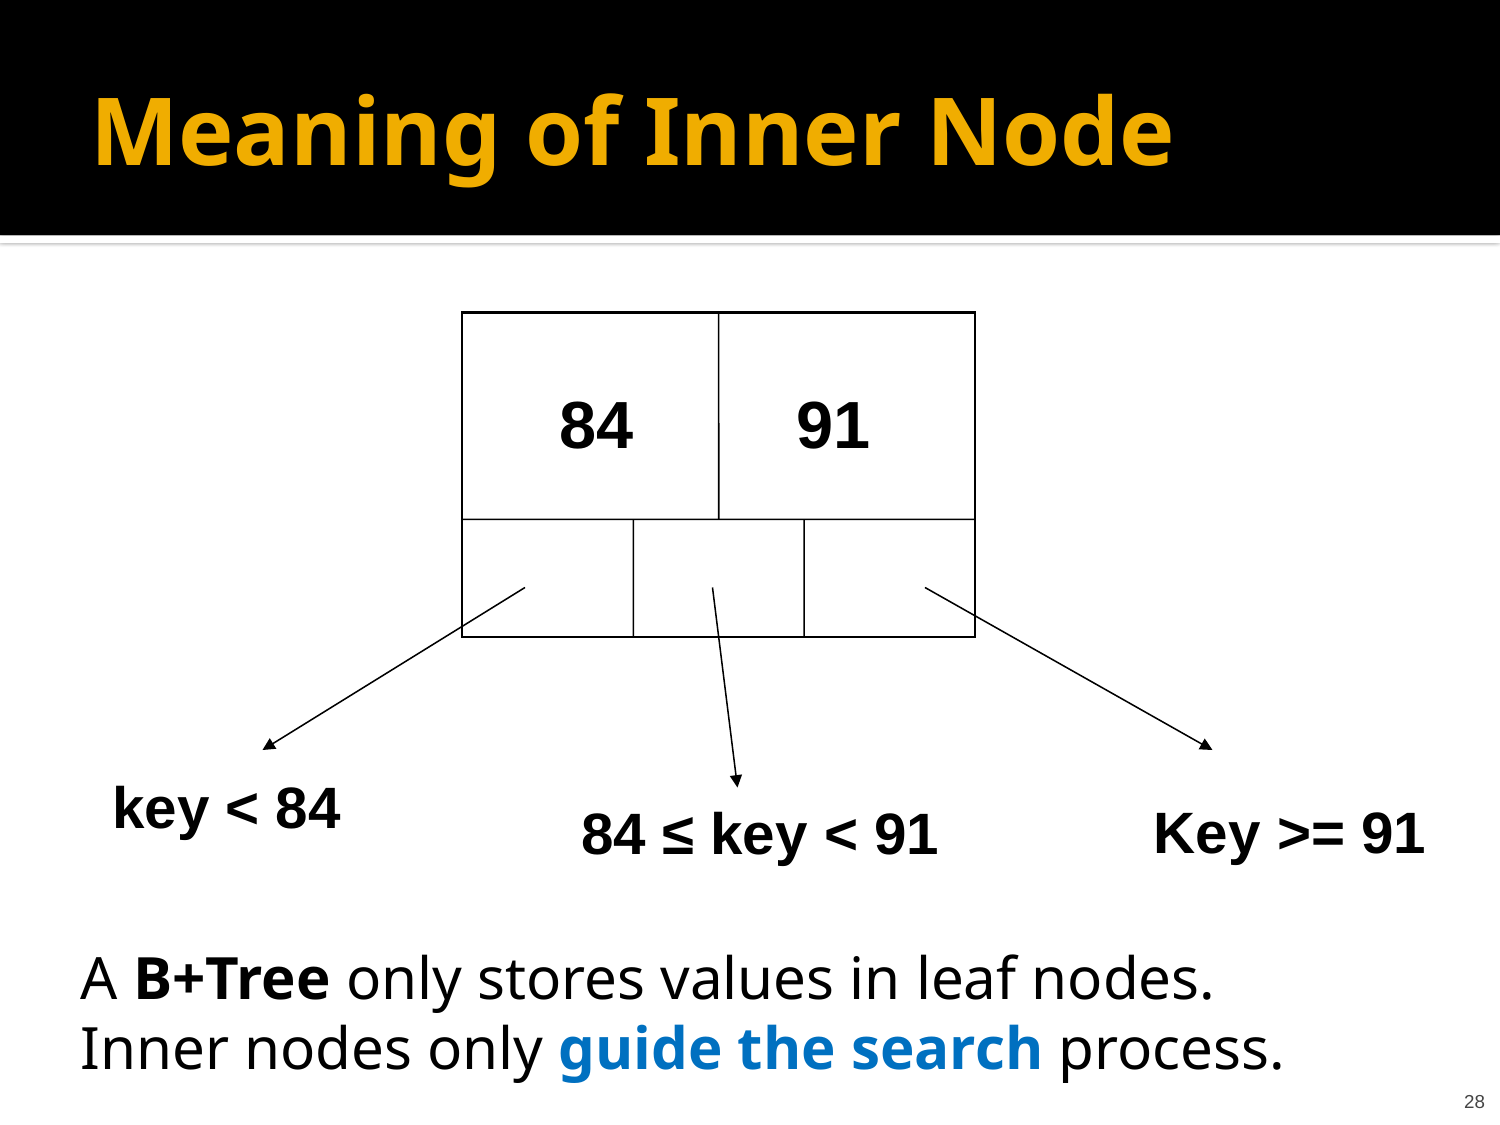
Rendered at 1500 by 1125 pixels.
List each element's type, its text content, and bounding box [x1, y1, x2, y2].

title Meaning of Inner Node [75, 24, 1425, 231]
text_box [719, 646, 743, 788]
text_box 84 ≤ key < 91 [566, 788, 955, 874]
text_box A B+Tree only stores values in leaf nodes. Inner nodes only guide the search process. [66, 934, 1359, 1089]
text_box Key >= 91 [1139, 787, 1442, 873]
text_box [462, 312, 975, 638]
text_box key < 84 [97, 762, 356, 848]
text_box [980, 618, 1213, 751]
slide_number 28 [1443, 1059, 1500, 1113]
text_box [262, 630, 456, 751]
